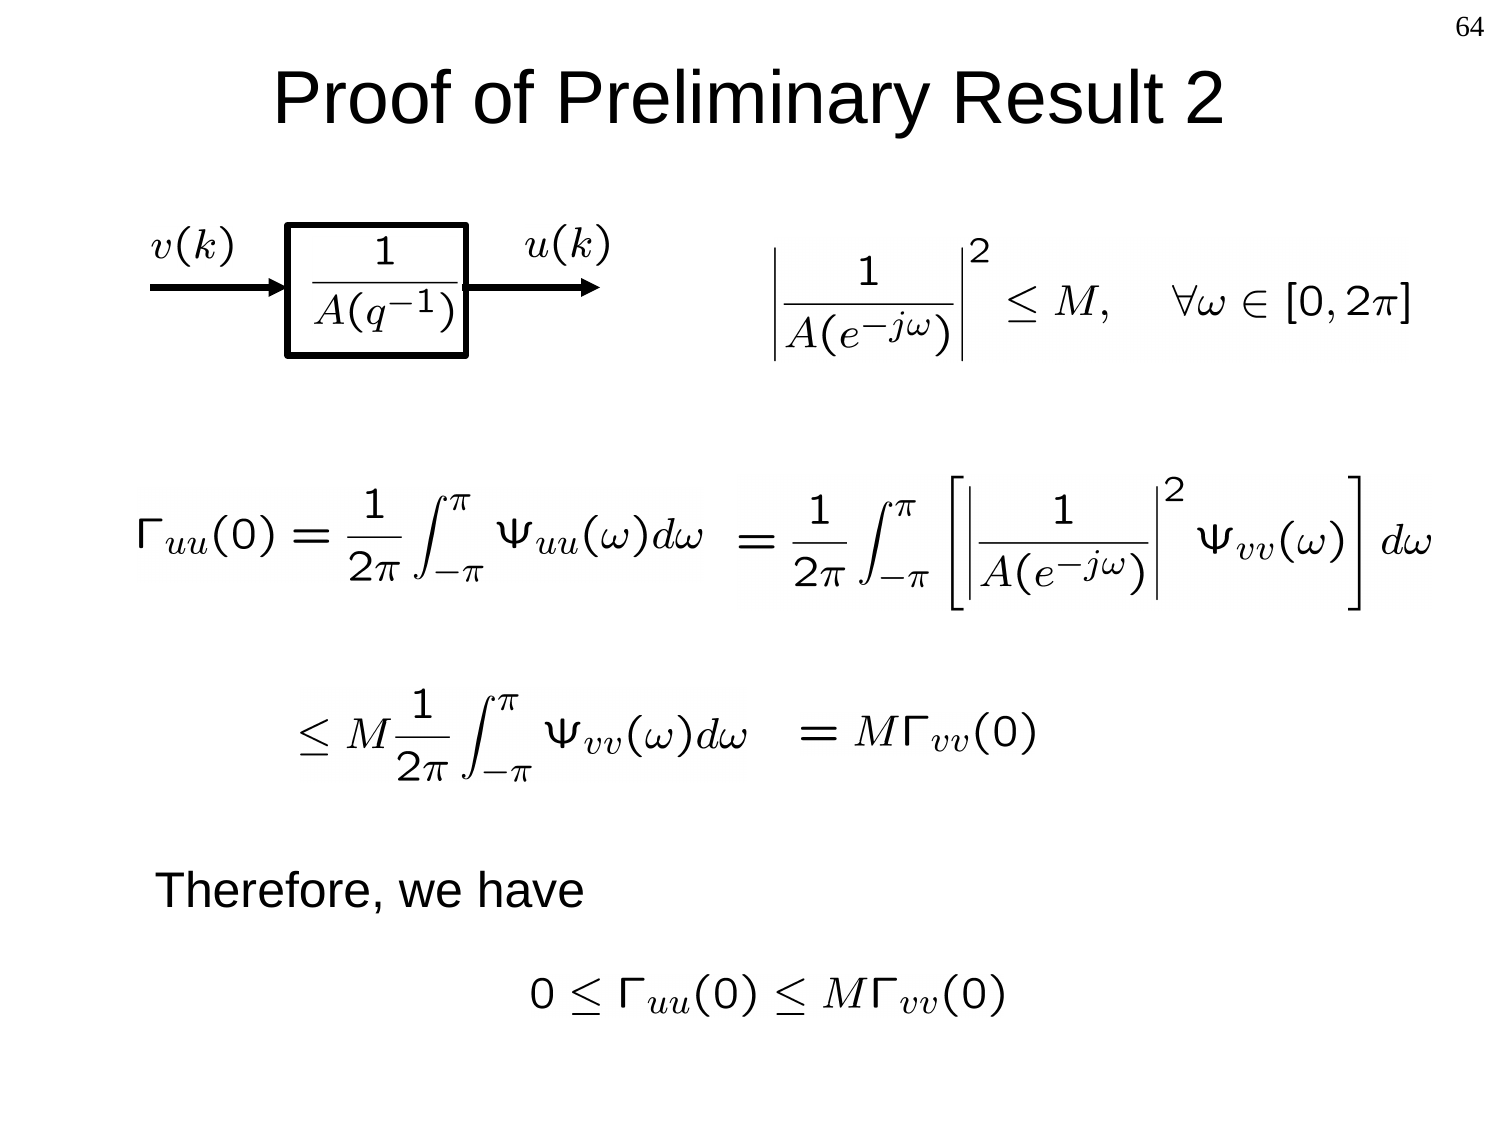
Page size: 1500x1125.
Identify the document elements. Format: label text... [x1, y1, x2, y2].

picture [300, 687, 747, 783]
picture [312, 236, 458, 335]
picture [531, 974, 1004, 1019]
text_box [287, 224, 466, 356]
picture [137, 487, 705, 583]
slide_number 64 [1187, 0, 1500, 76]
title Proof of Preliminary Result 2 [112, 0, 1388, 188]
picture [737, 474, 1432, 611]
text_box Therefore, we have [139, 849, 601, 925]
picture [149, 225, 233, 268]
picture [774, 237, 1409, 363]
picture [799, 712, 1036, 756]
picture [524, 224, 610, 267]
